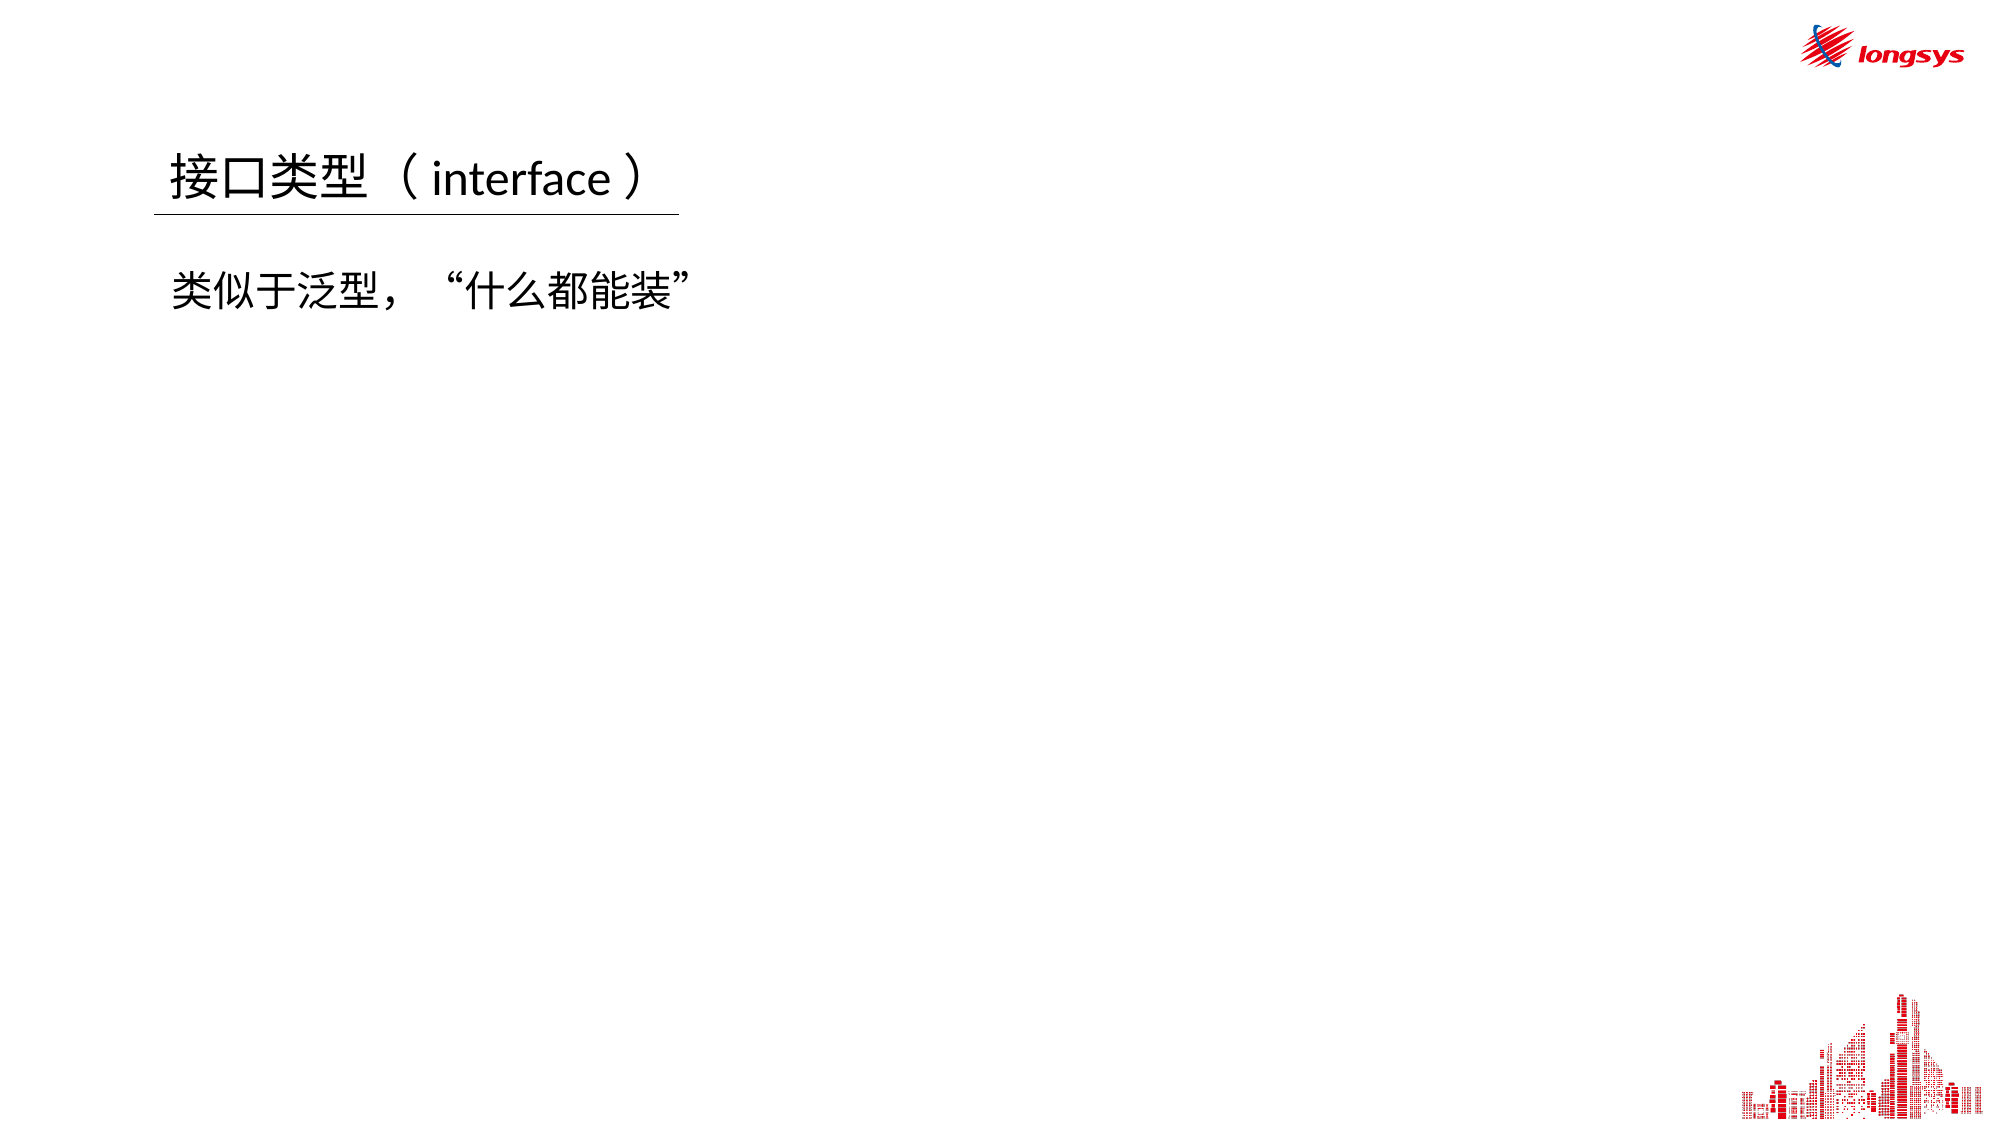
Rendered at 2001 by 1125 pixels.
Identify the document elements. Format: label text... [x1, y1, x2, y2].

text_box 类似于泛型，“什么都能装” [156, 257, 730, 322]
text_box 接口类型（interface） [154, 138, 689, 214]
picture [1729, 977, 2000, 1125]
